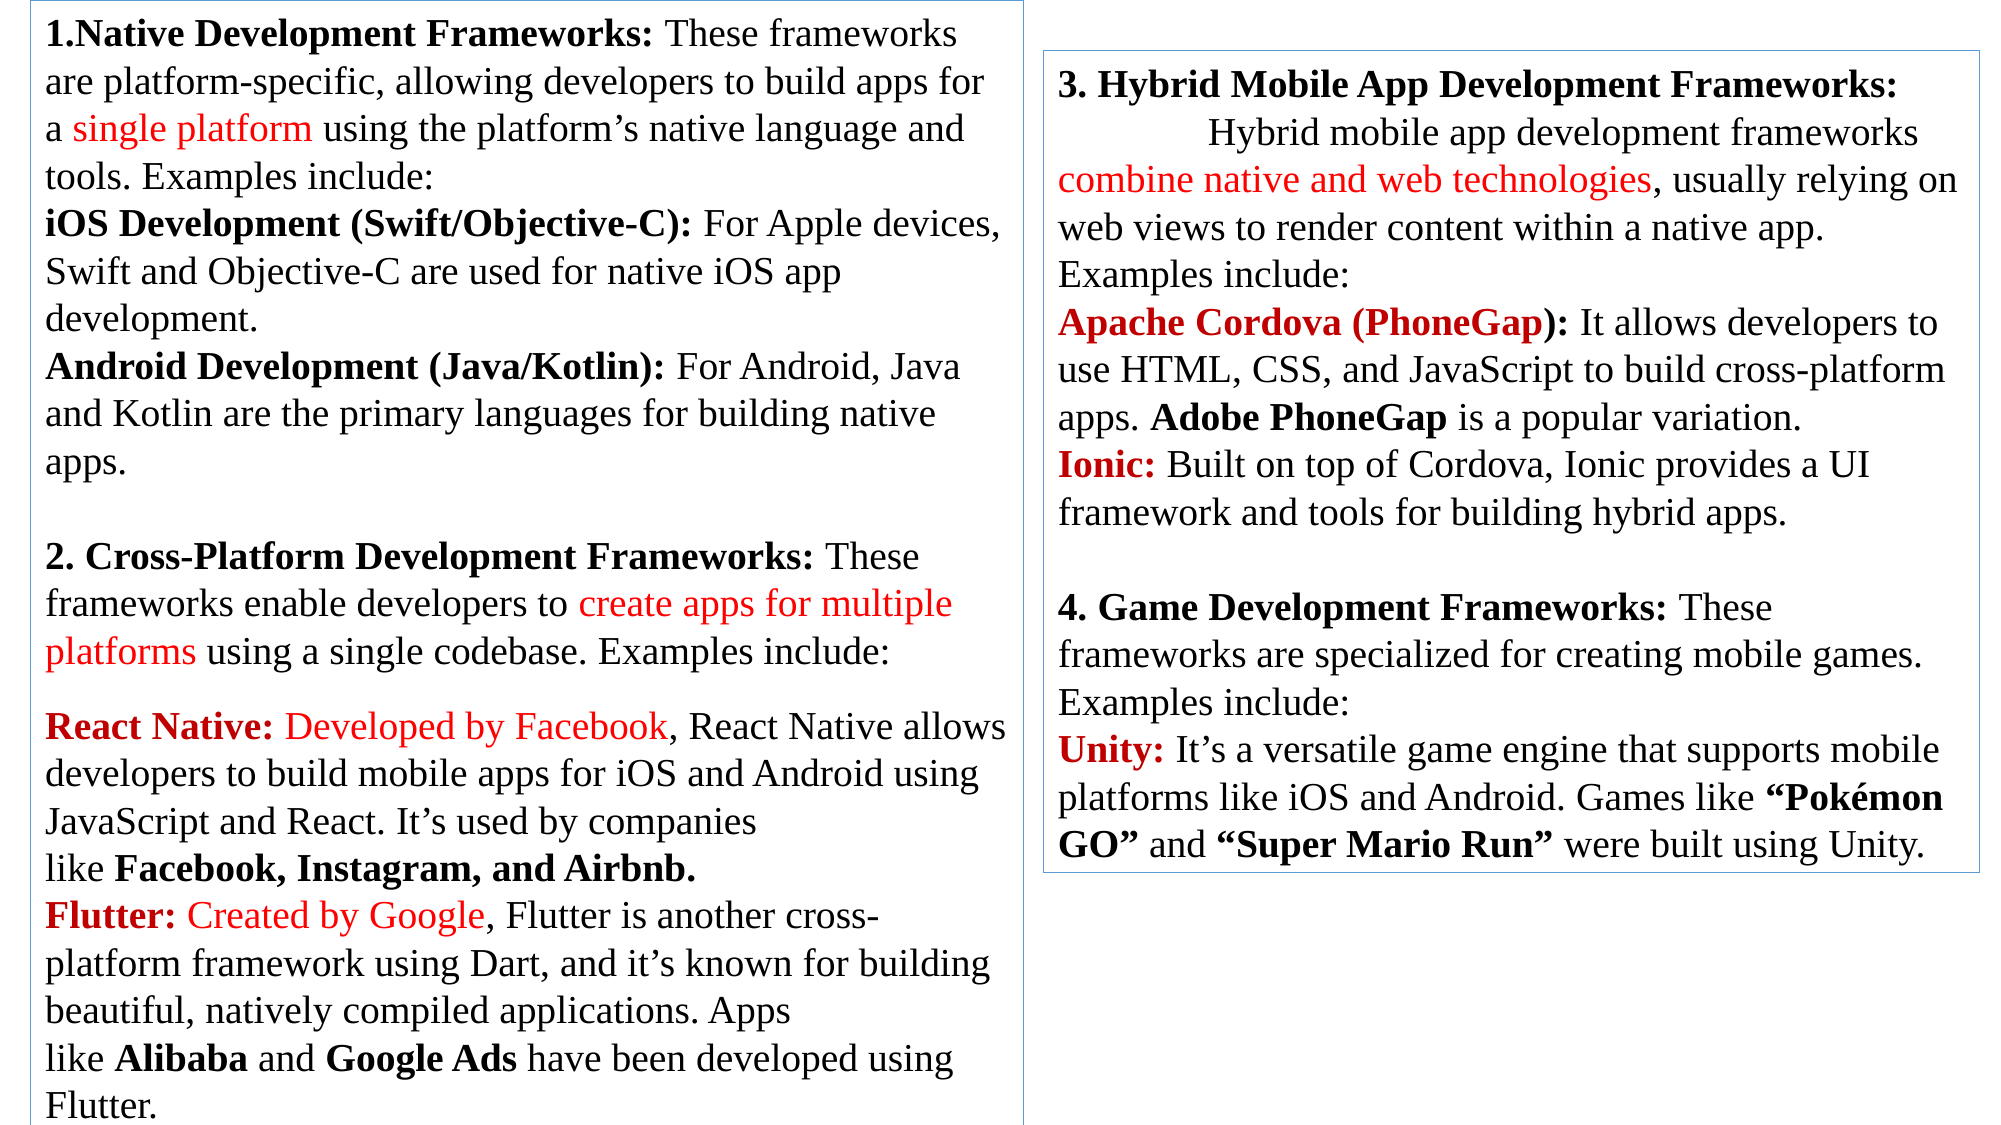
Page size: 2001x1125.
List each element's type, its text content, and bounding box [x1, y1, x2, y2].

text_box 1.Native Development Frameworks: These frameworks are platform-specific, allowing developers to build apps for a single platform using the platform’s native language and tools. Examples include: iOS Development (Swift/Objective-C): For Apple devices, Swift and Objective-C are used for native iOS app development. Android Development (Java/Kotlin): For Android, Java and Kotlin are the primary languages for building native apps. 2. Cross-Platform Development Frameworks: These frameworks enable developers to create apps for multiple platforms using a single codebase. Examples include: React Native: Developed by Facebook, React Native allows developers to build mobile apps for iOS and Android using JavaScript and React. It’s used by companies like Facebook, Instagram, and Airbnb. Flutter: Created by Google, Flutter is another cross-platform framework using Dart, and it’s known for building beautiful, natively compiled applications. Apps like Alibaba and Google Ads have been developed using Flutter. [30, 0, 1024, 1125]
text_box 3. Hybrid Mobile App Development Frameworks: Hybrid mobile app development frameworks combine native and web technologies, usually relying on web views to render content within a native app. Examples include: Apache Cordova (PhoneGap): It allows developers to use HTML, CSS, and JavaScript to build cross-platform apps. Adobe PhoneGap is a popular variation. Ionic: Built on top of Cordova, Ionic provides a UI framework and tools for building hybrid apps. 4. Game Development Frameworks: These frameworks are specialized for creating mobile games. Examples include: Unity: It’s a versatile game engine that supports mobile platforms like iOS and Android. Games like “Pokémon GO” and “Super Mario Run” were built using Unity. [1043, 50, 1980, 873]
